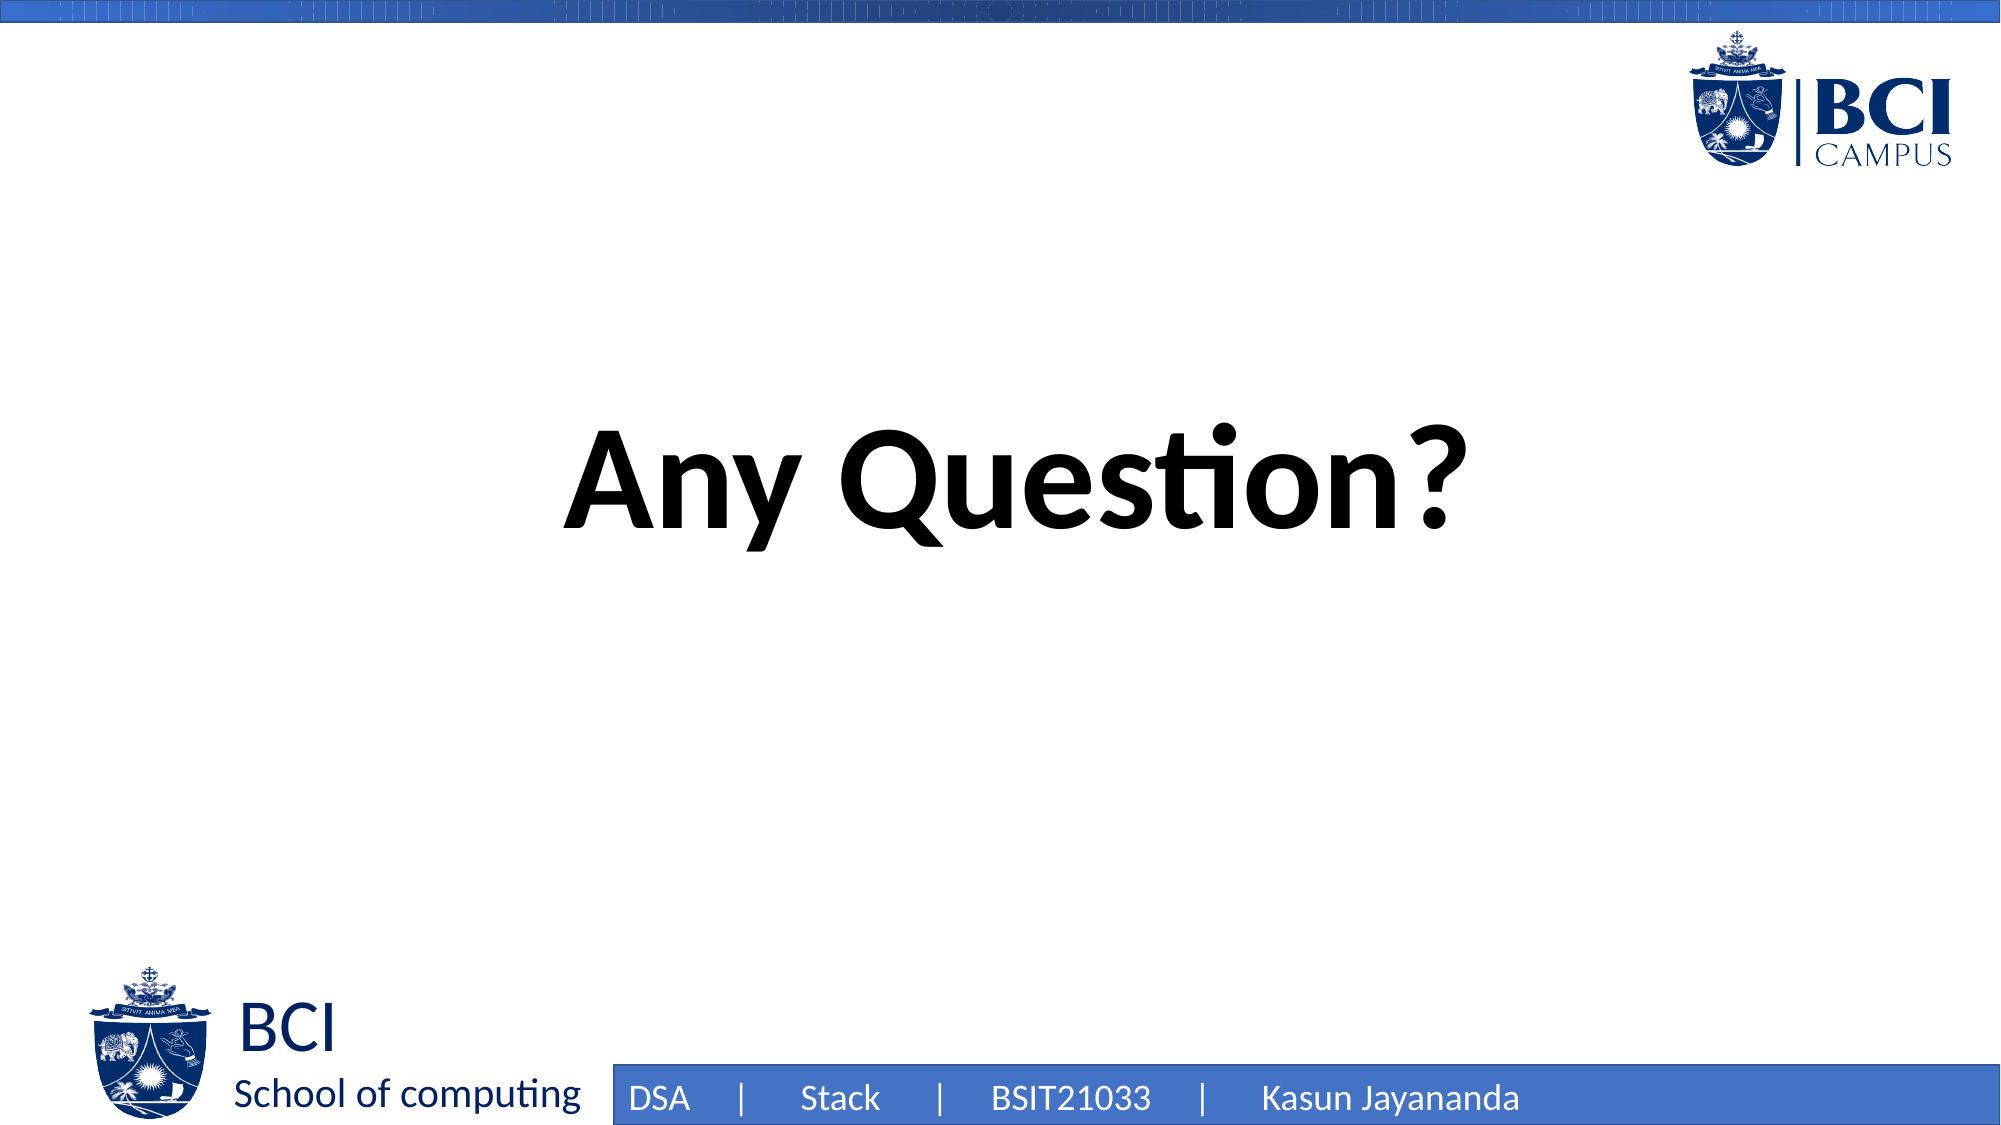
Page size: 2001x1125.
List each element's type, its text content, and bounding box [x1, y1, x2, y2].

text_box Any Question? [548, 413, 1674, 546]
picture [62, 849, 213, 1125]
picture [1637, 23, 2001, 270]
